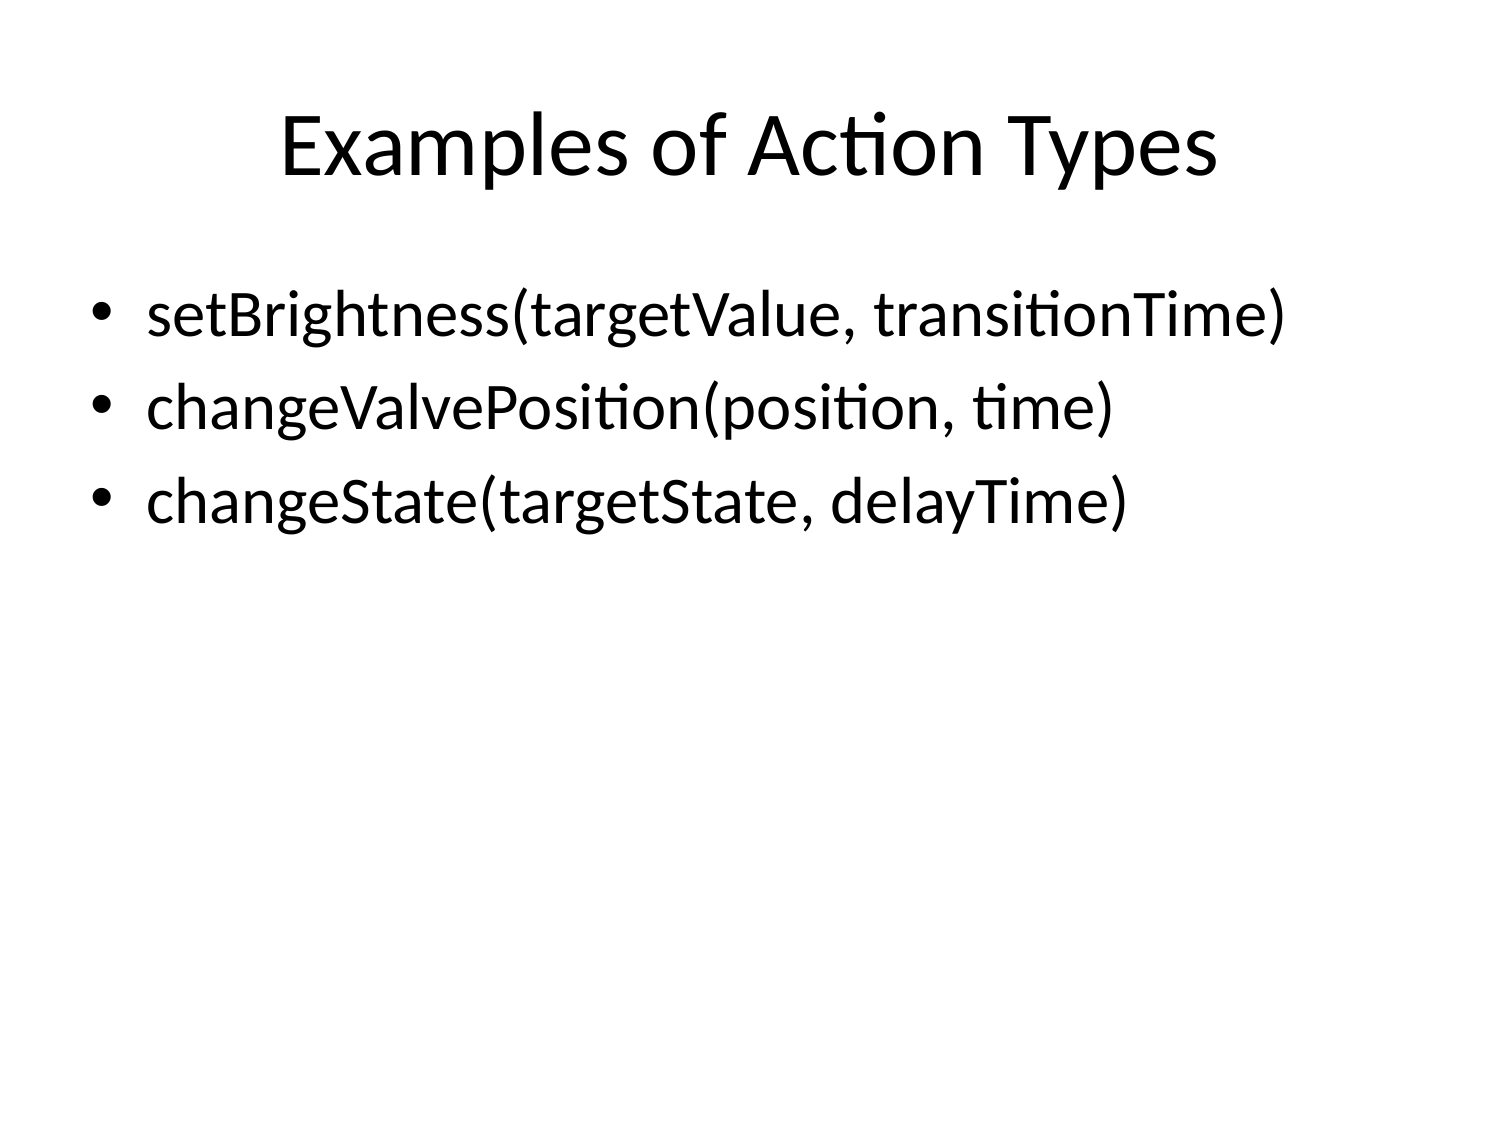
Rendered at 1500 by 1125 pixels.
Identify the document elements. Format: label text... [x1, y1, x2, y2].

list setBrightness(targetValue, transitionTime) changeValvePosition(position, time) changeState(targetState, delayTime) [75, 262, 1425, 1005]
title Examples of Action Types [75, 45, 1425, 233]
